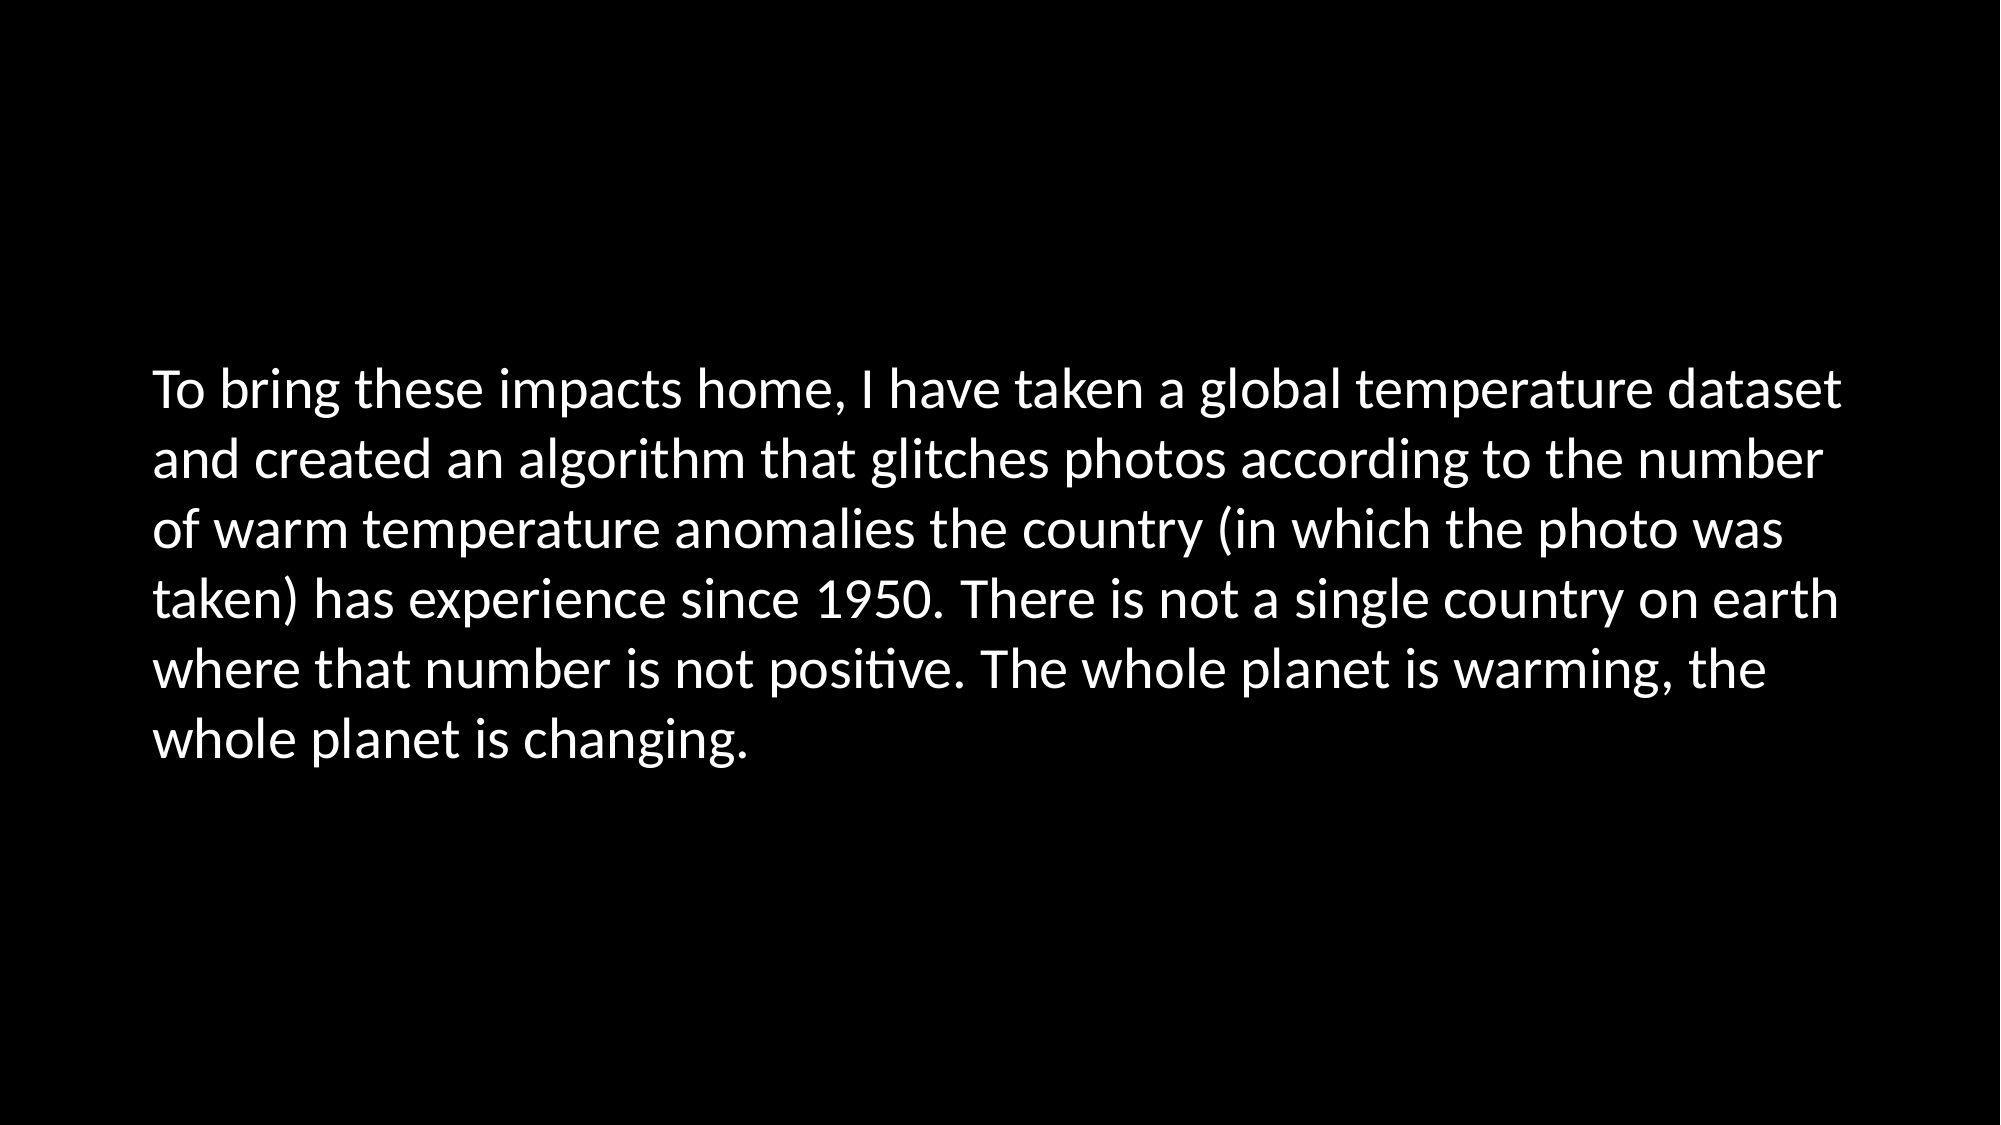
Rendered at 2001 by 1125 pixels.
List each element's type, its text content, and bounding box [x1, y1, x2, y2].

text_box To bring these impacts home, I have taken a global temperature dataset and created an algorithm that glitches photos according to the number of warm temperature anomalies the country (in which the photo was taken) has experience since 1950. There is not a single country on earth where that number is not positive. The whole planet is warming, the whole planet is changing. [137, 342, 1863, 778]
